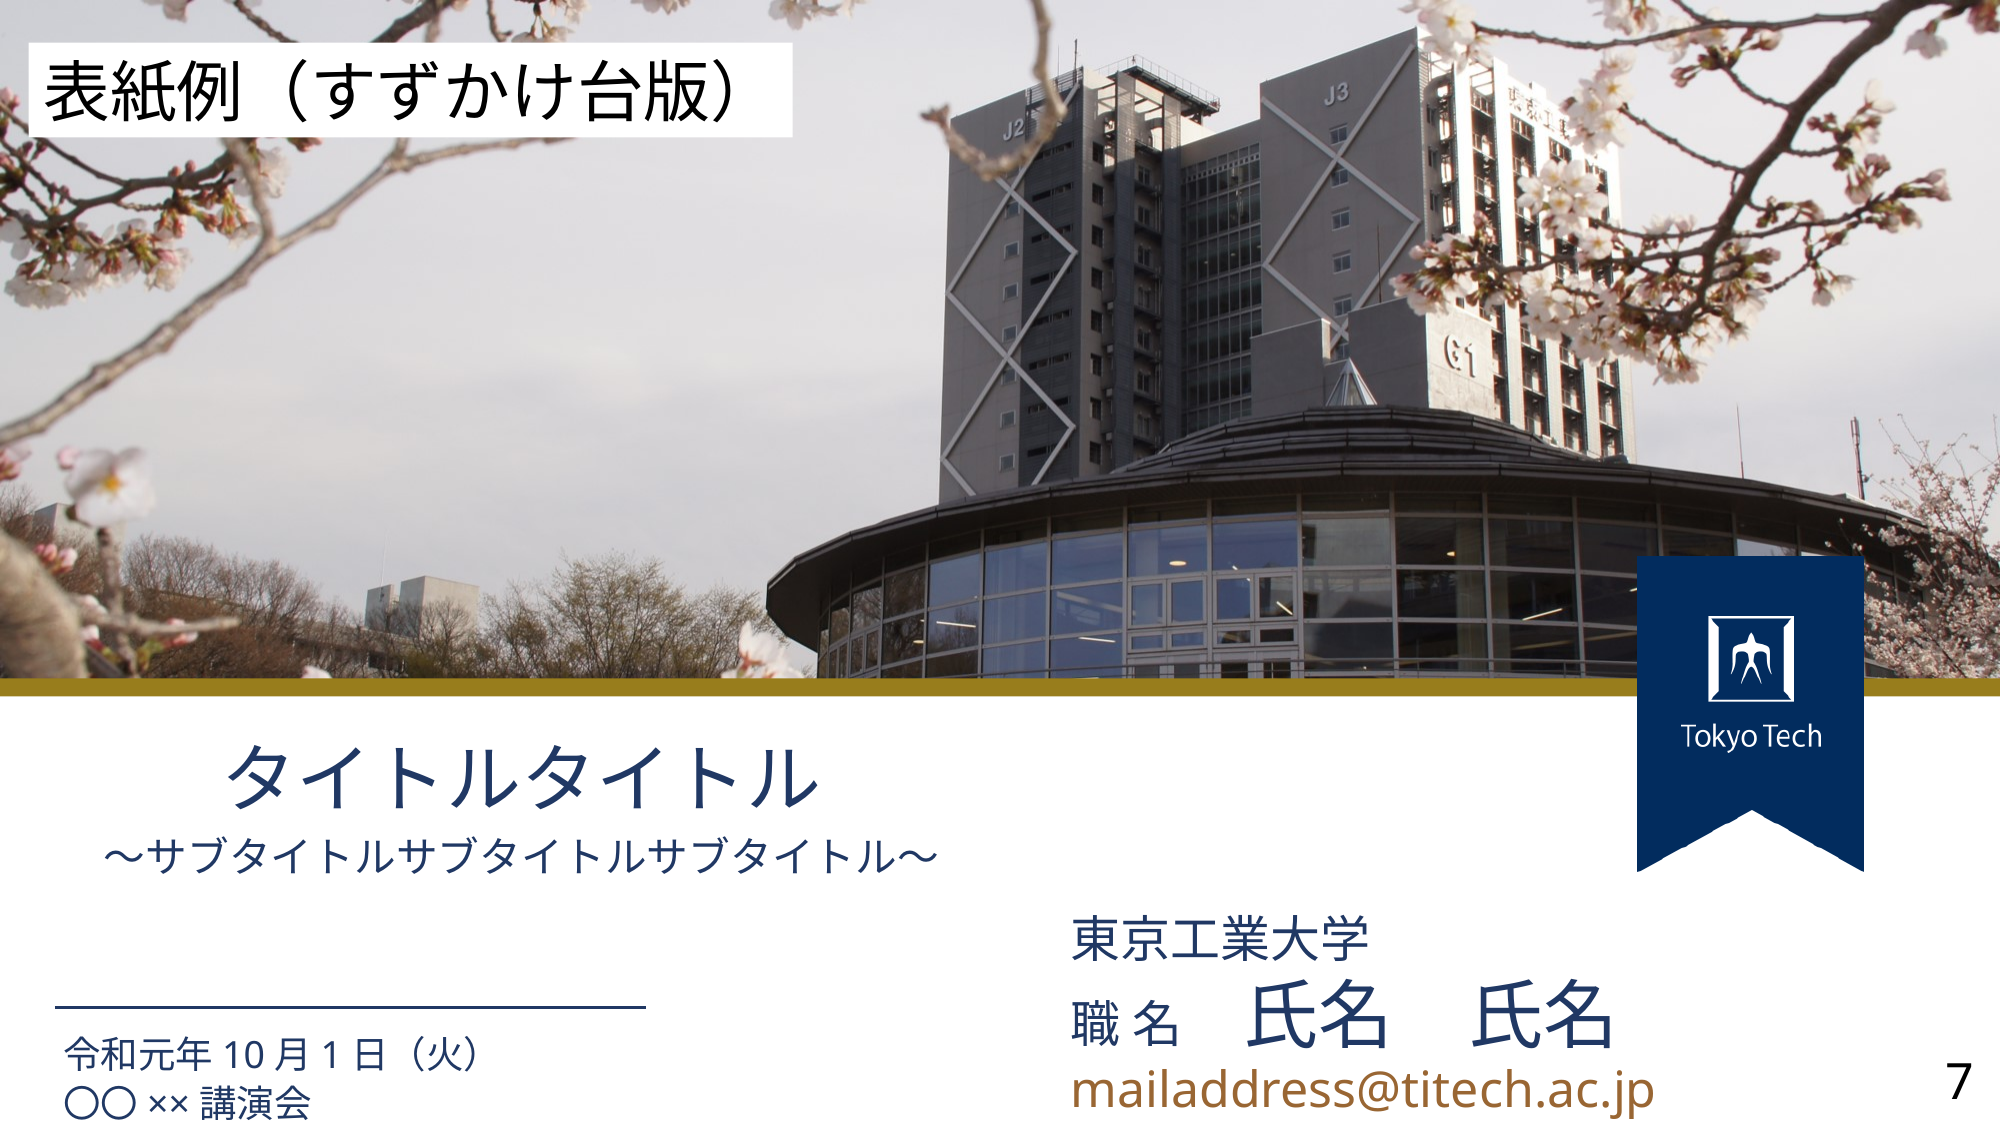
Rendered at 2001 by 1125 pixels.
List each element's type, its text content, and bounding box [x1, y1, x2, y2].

picture [0, 0, 2000, 872]
text_box [1864, 688, 2000, 697]
text_box タイトルタイトル ～サブタイトルサブタイトルサブタイトル～ [0, 707, 1071, 887]
text_box 東京工業大学 職 名 氏名 氏名mailaddress@titech.ac.jp [1070, 901, 1807, 1123]
text_box [0, 688, 1636, 697]
text_box 令和元年10月1日（火） 〇〇××講演会 [63, 1026, 791, 1125]
